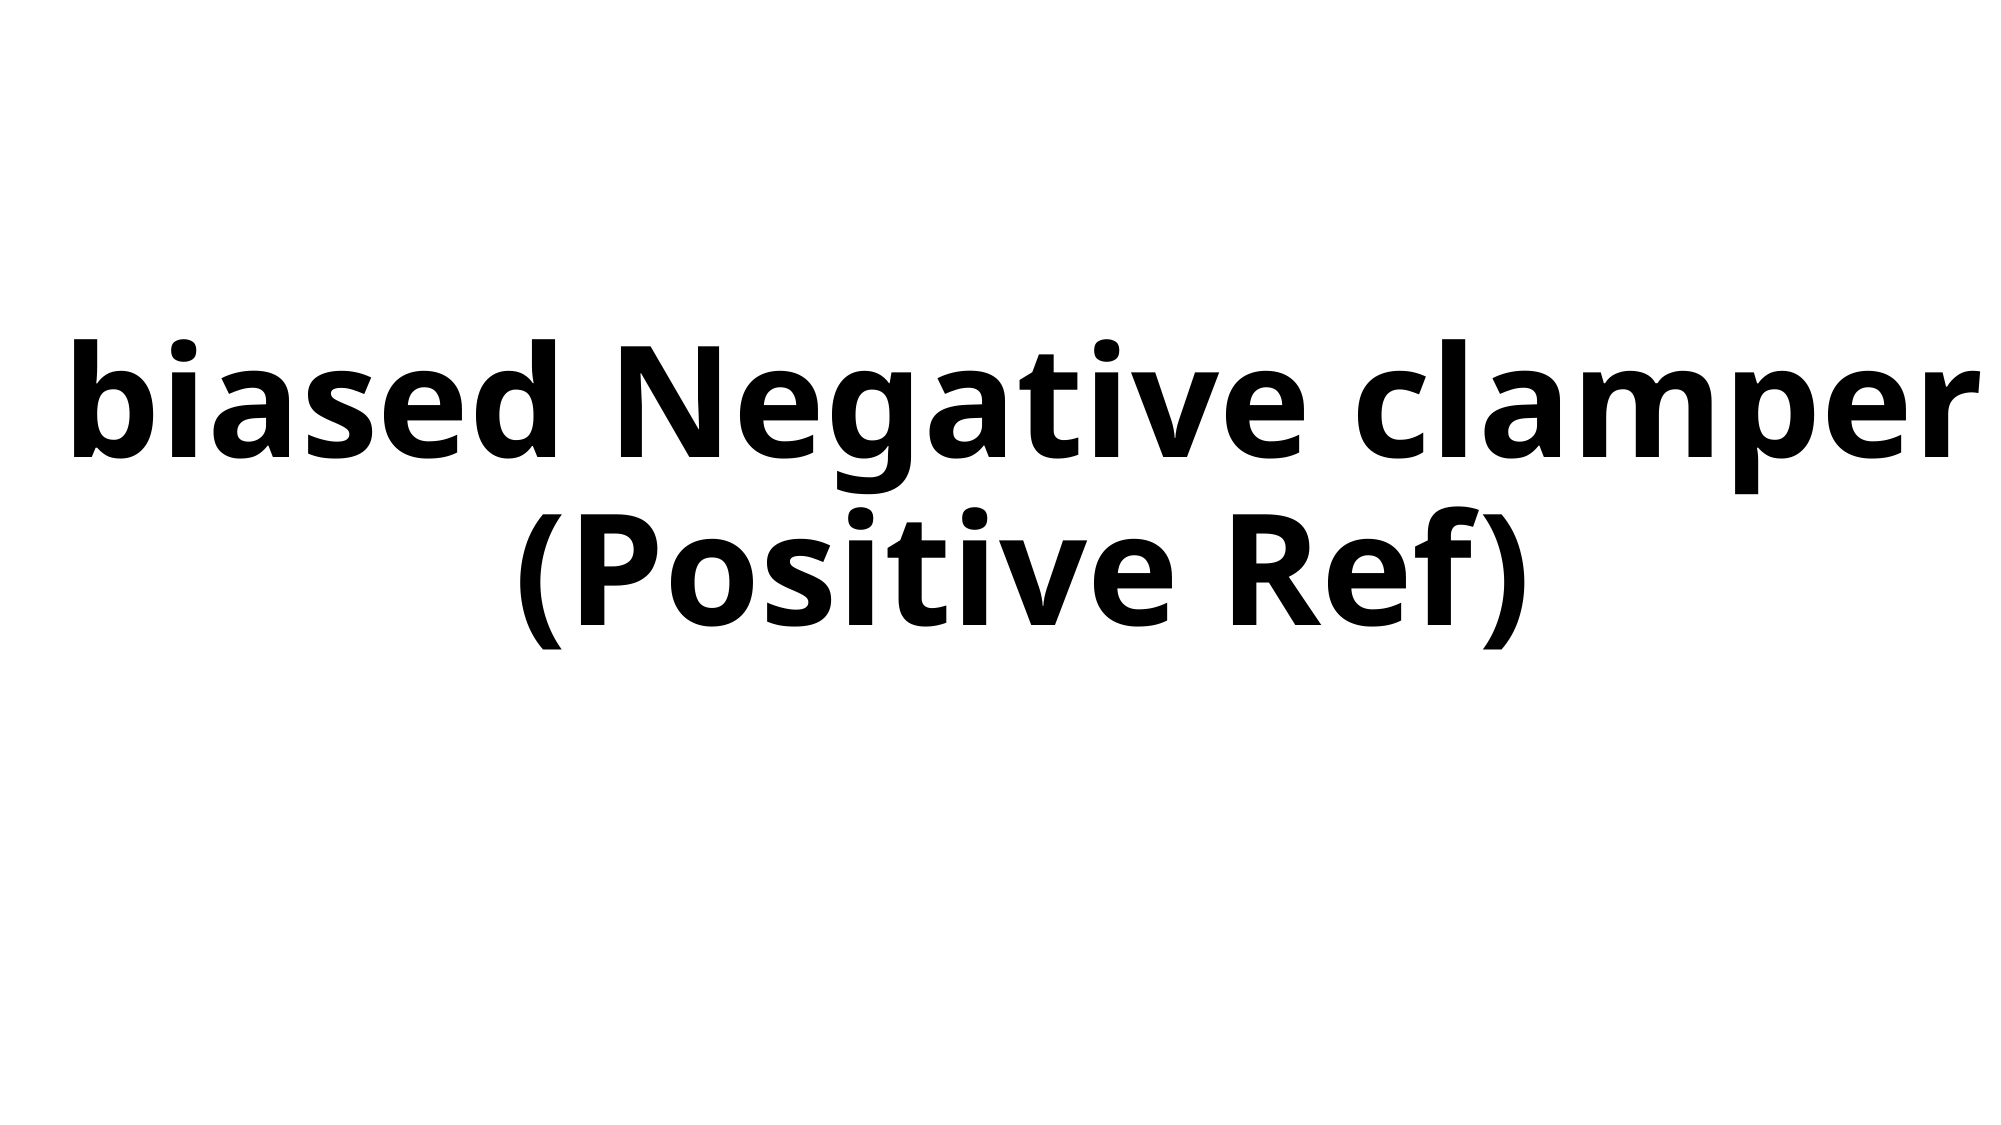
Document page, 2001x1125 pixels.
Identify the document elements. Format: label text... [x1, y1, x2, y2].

title biased Negative clamper (Positive Ref) [46, 184, 2000, 667]
